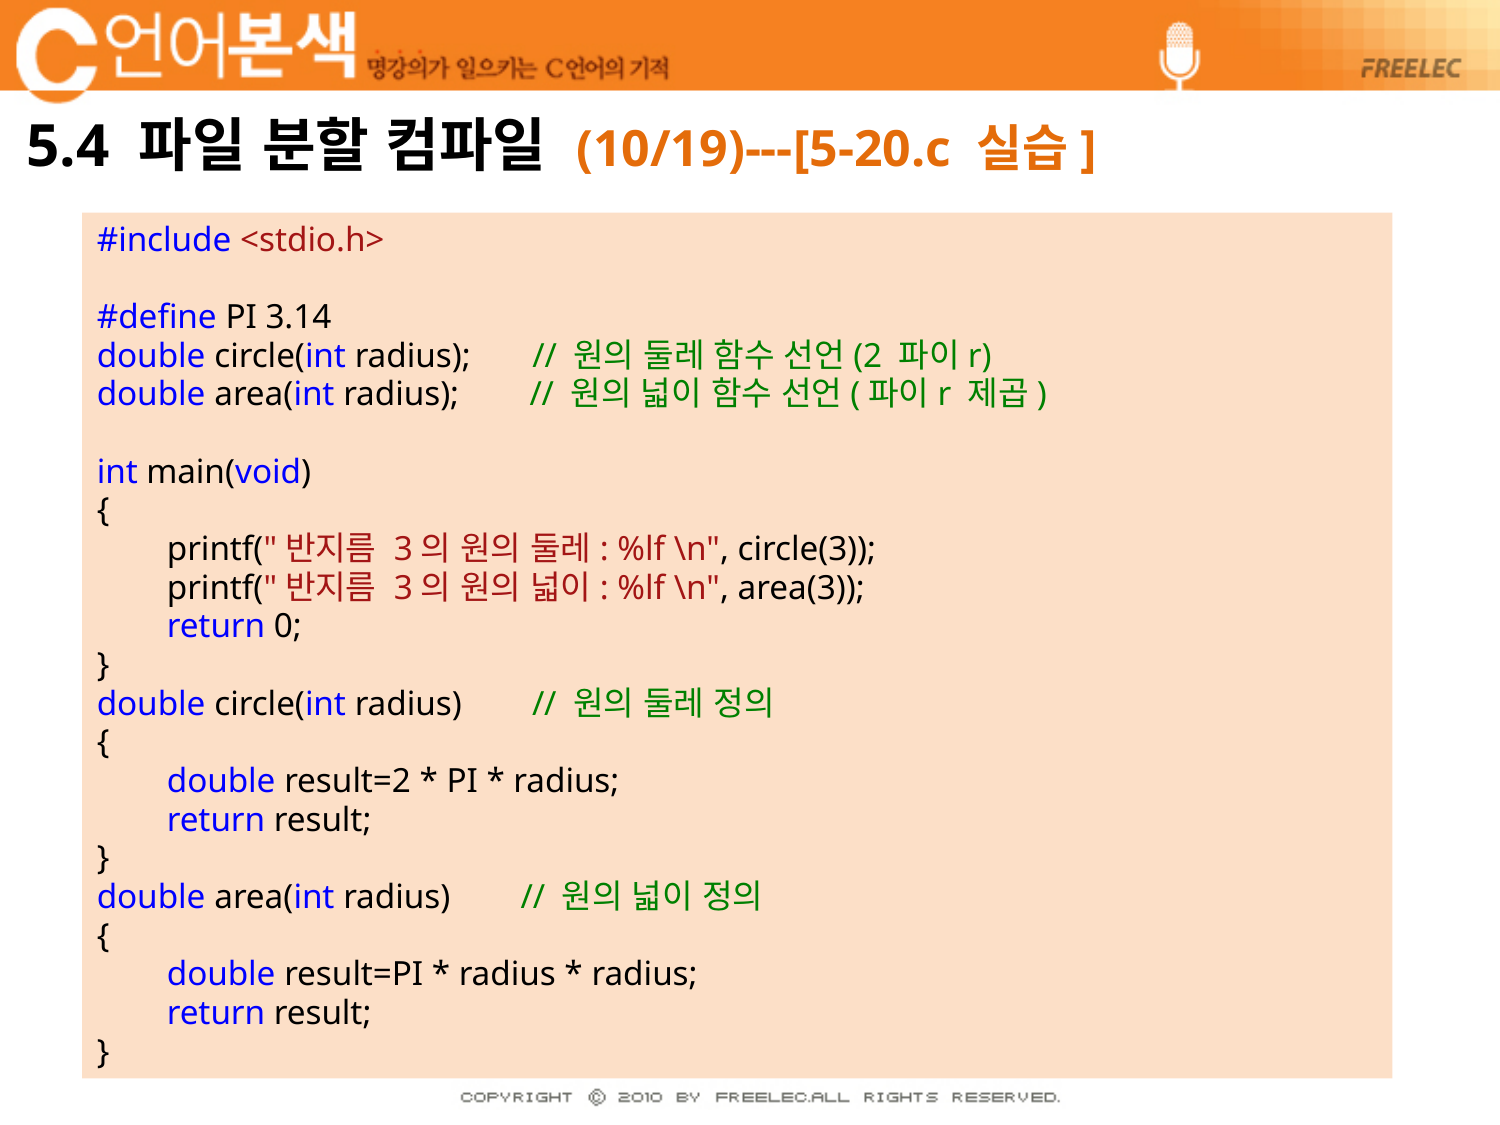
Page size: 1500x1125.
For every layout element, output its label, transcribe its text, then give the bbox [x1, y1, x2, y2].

picture [0, 0, 1500, 1125]
text_box #include <stdio.h> #define PI 3.14 double circle(int radius); // 원의 둘레 함수 선언(2 파이r) double area(int radius); // 원의 넓이 함수 선언(파이r 제곱) int main(void) { printf("반지름 3의 원의 둘레: %lf \n", circle(3)); printf("반지름 3의 원의 넓이: %lf \n", area(3)); return 0; } double circle(int radius) // 원의 둘레 정의 { double result=2 * PI * radius; return result; } double area(int radius) // 원의 넓이 정의 { double result=PI * radius * radius; return result; } [82, 212, 1393, 1079]
title 5.4 파일 분할 컴파일 (10/19)---[5-20.c 실습] [11, 107, 1500, 178]
